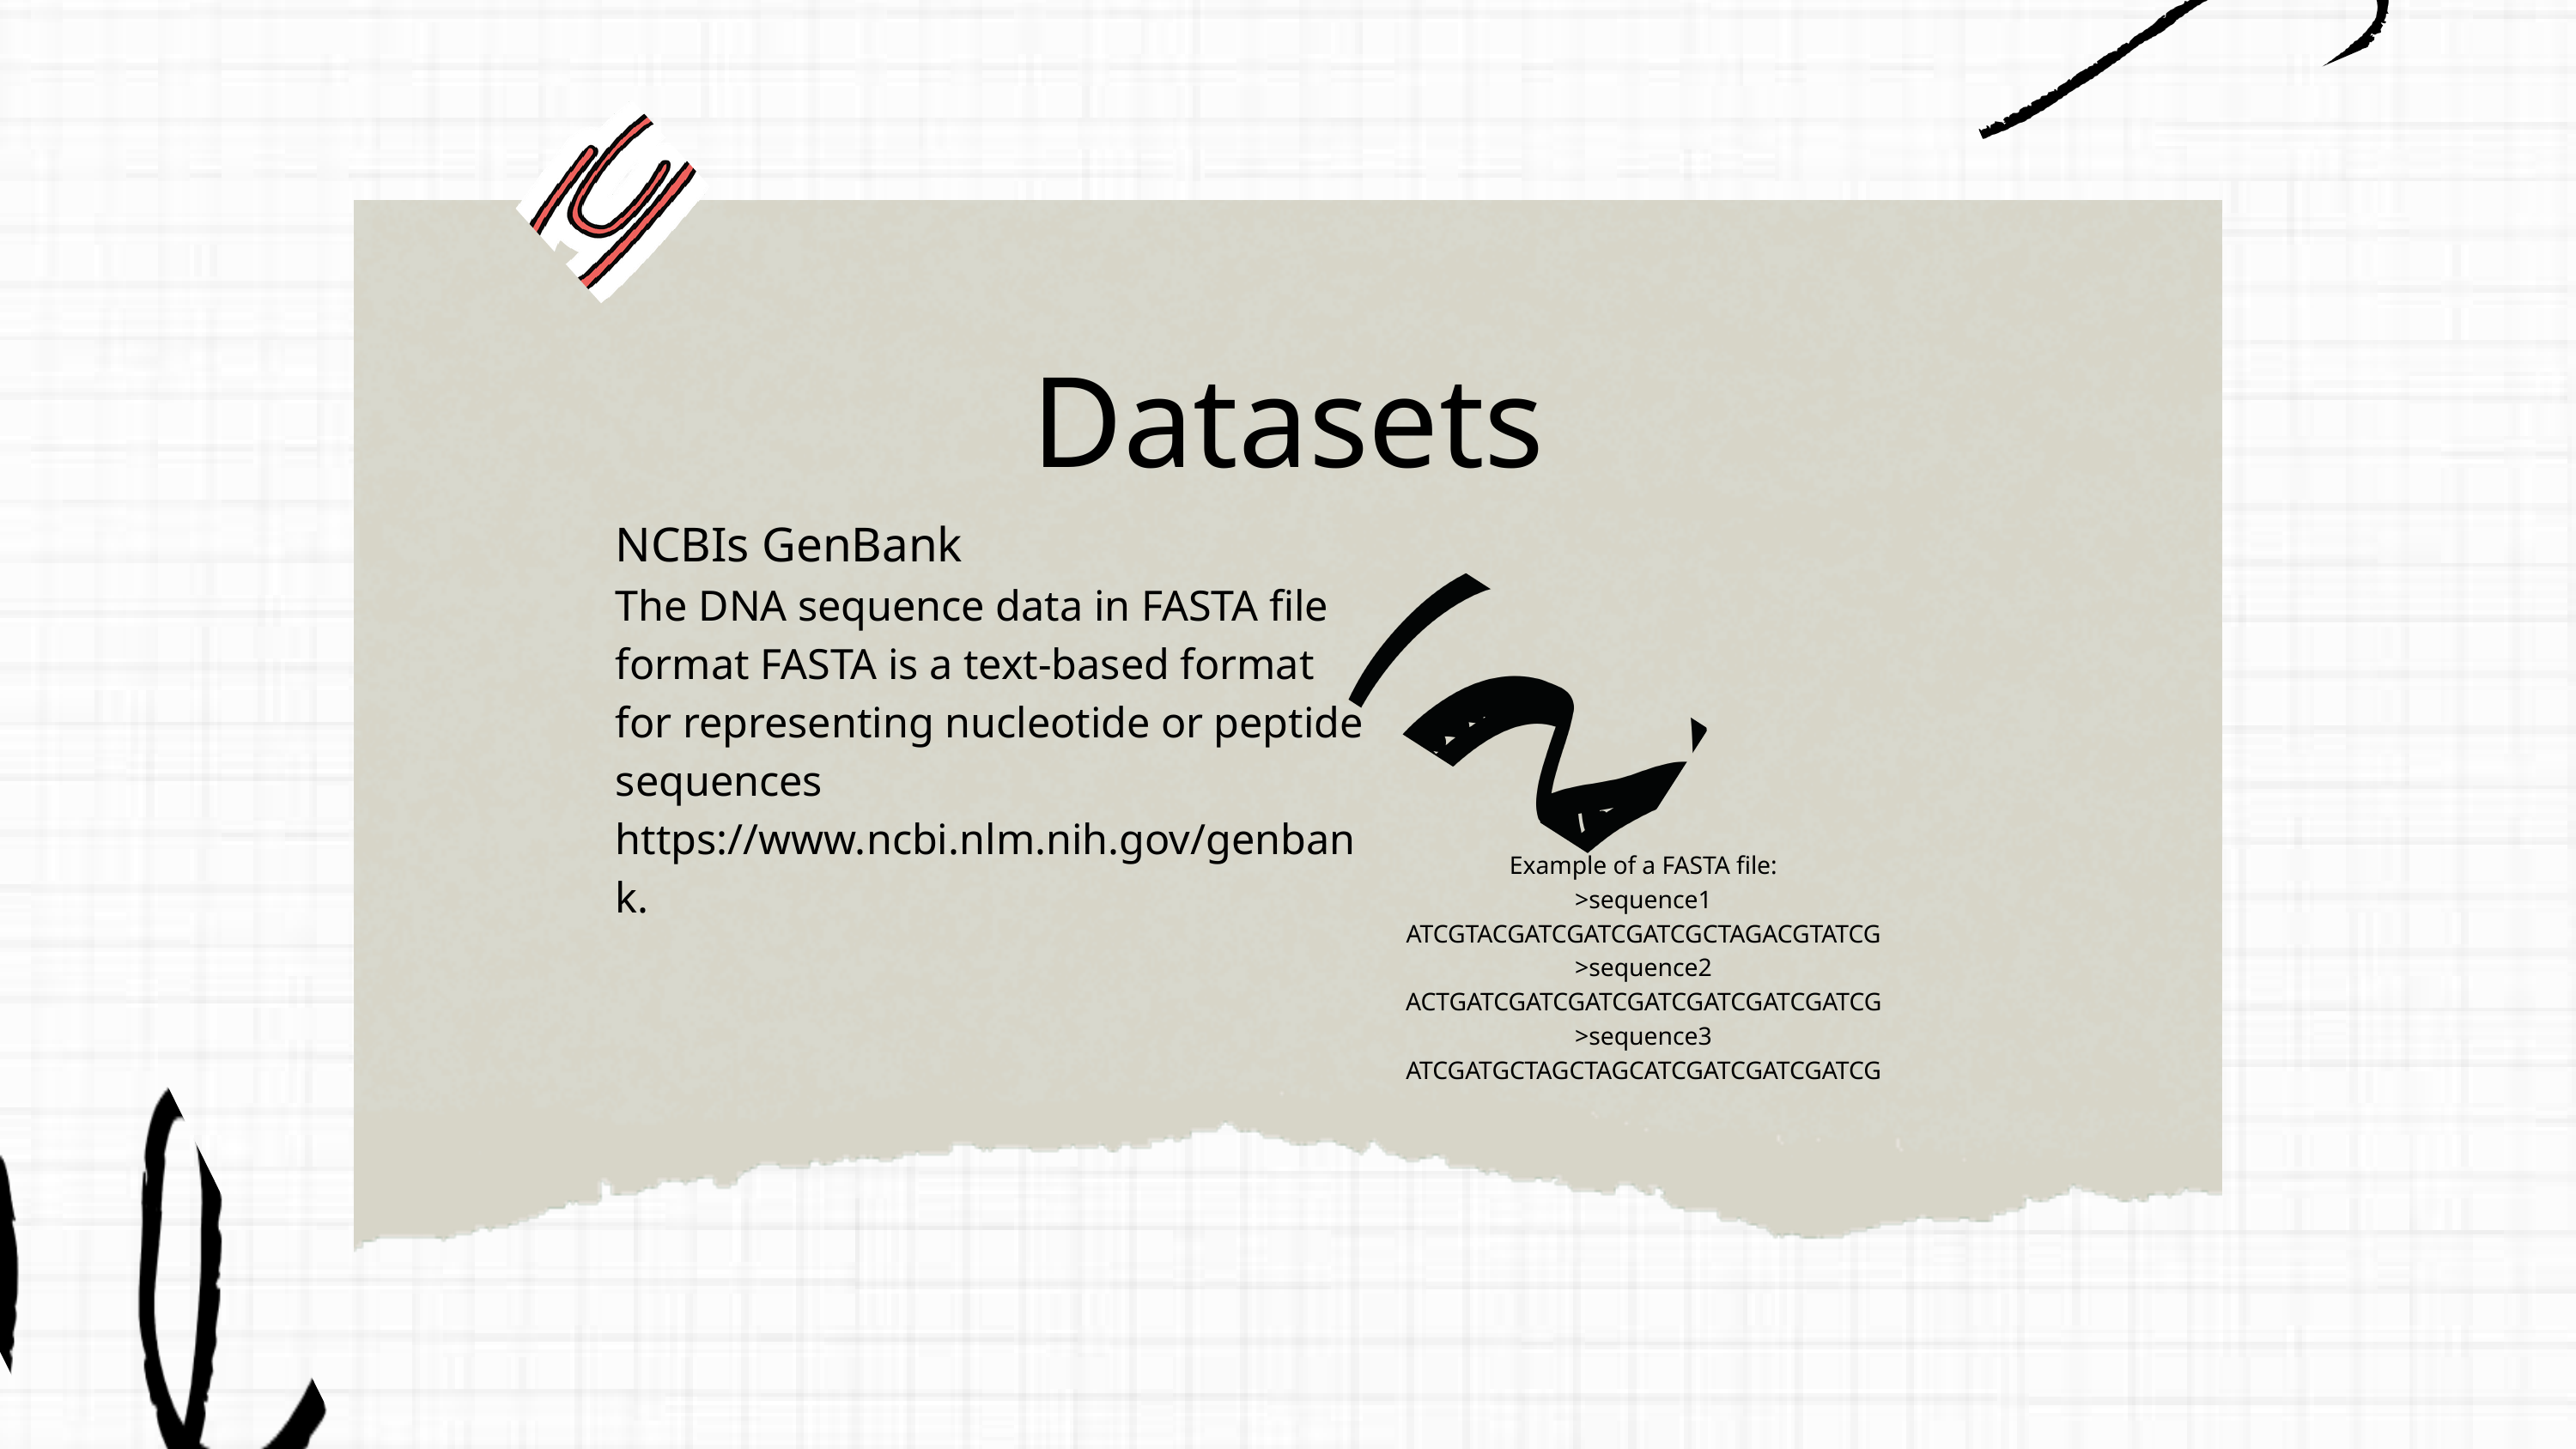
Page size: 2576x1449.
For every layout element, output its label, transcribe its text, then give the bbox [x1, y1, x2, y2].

text_box [1923, 0, 2478, 200]
text_box [353, 200, 2222, 1272]
text_box Datasets [595, 390, 1981, 493]
text_box [495, 79, 737, 323]
text_box [0, 1060, 348, 1449]
text_box [1367, 542, 1709, 845]
text_box Example of a FASTA file: >sequence1 ATCGTACGATCGATCGATCGCTAGACGTATCG >sequence2 ACTGATCGATCGATCGATCGATCGATCGATCG >sequence3 ATCGATGCTAGCTAGCATCGATCGATCGATCG [1269, 845, 2018, 1119]
text_box [0, 0, 2576, 1449]
text_box NCBIs GenBank The DNA sequence data in FASTA file format FASTA is a text-based format for representing nucleotide or peptide sequences https://www.ncbi.nlm.nih.gov/genbank. [615, 505, 1367, 1028]
